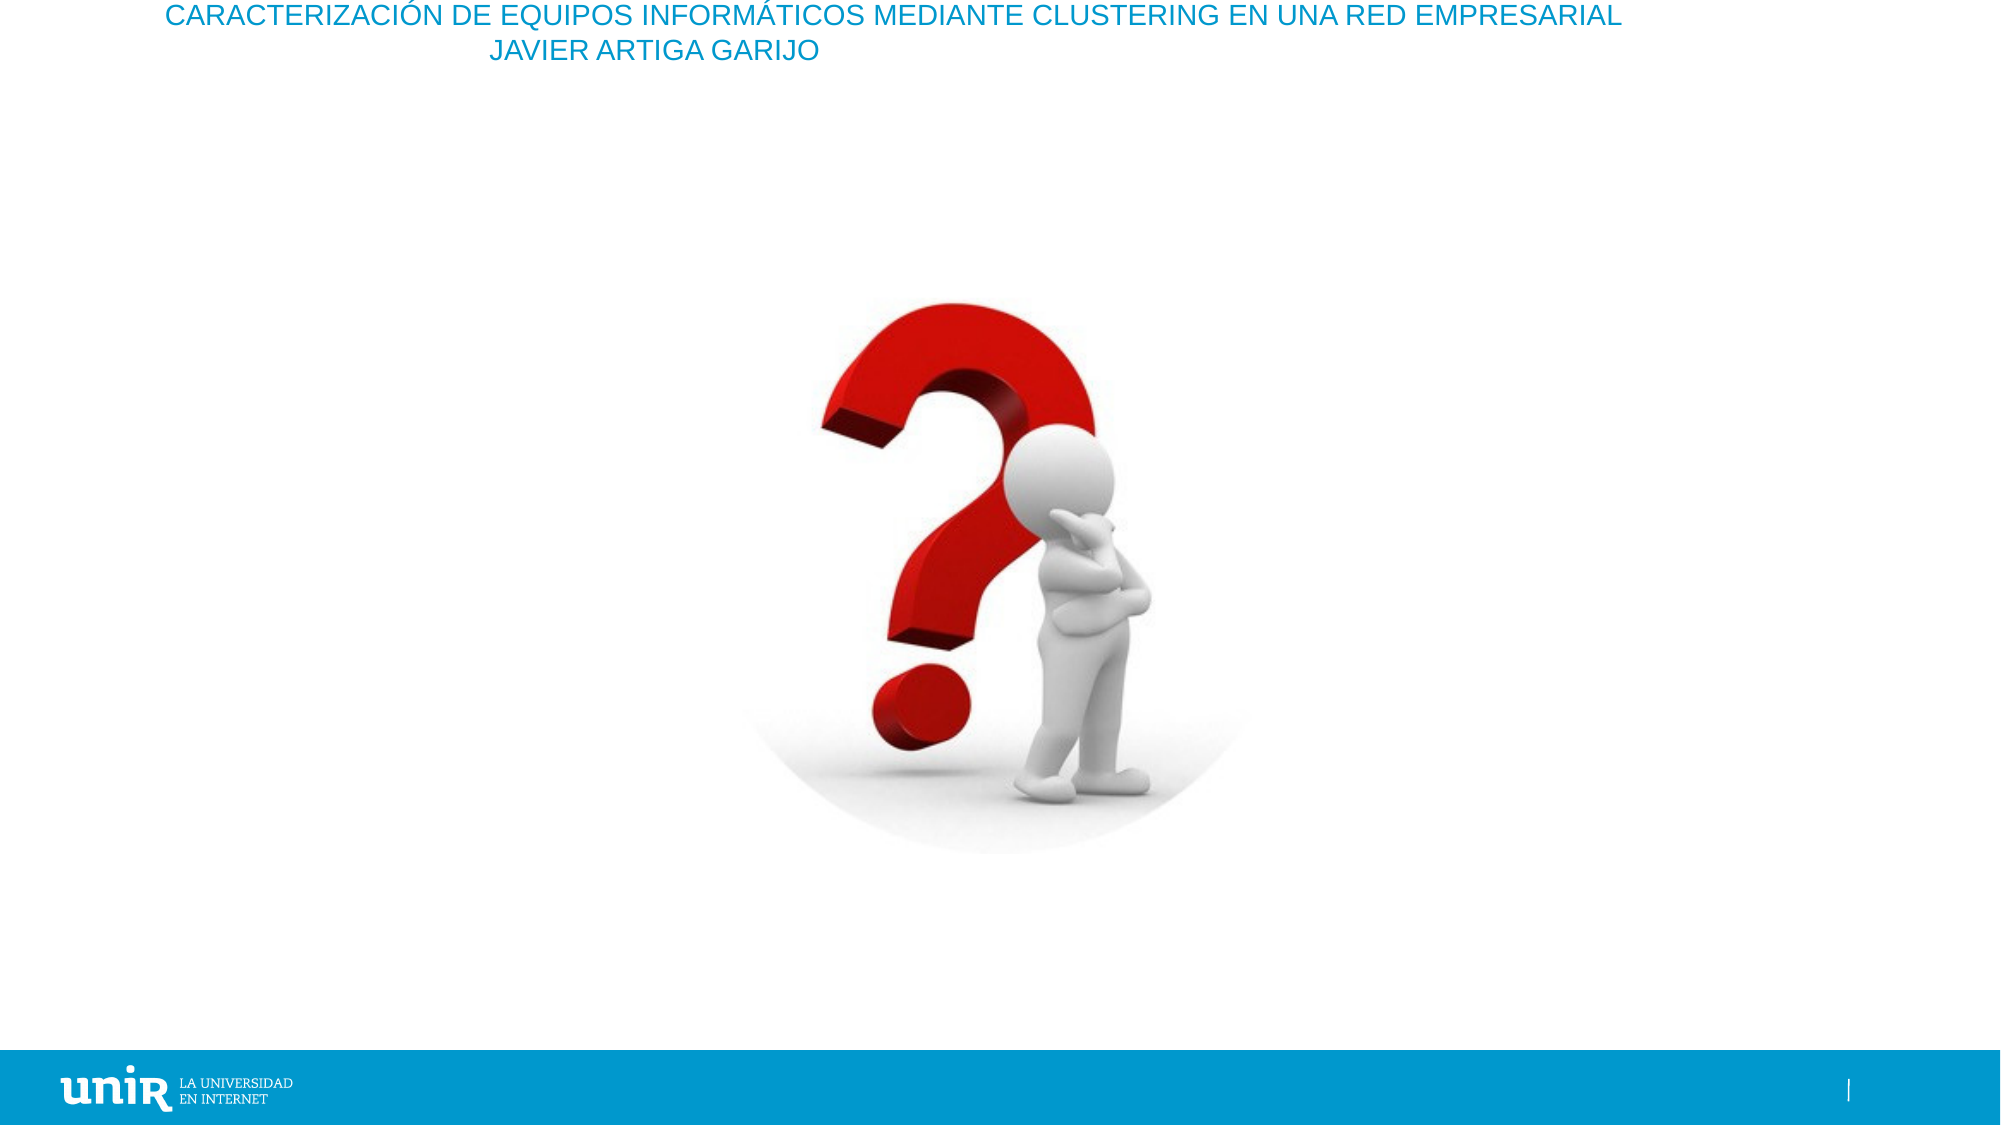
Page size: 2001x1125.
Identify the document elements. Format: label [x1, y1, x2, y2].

picture [140, 1078, 172, 1111]
picture [127, 1066, 134, 1072]
picture [704, 271, 1296, 854]
picture [61, 1078, 91, 1104]
picture [125, 1078, 135, 1103]
picture [93, 1078, 123, 1103]
